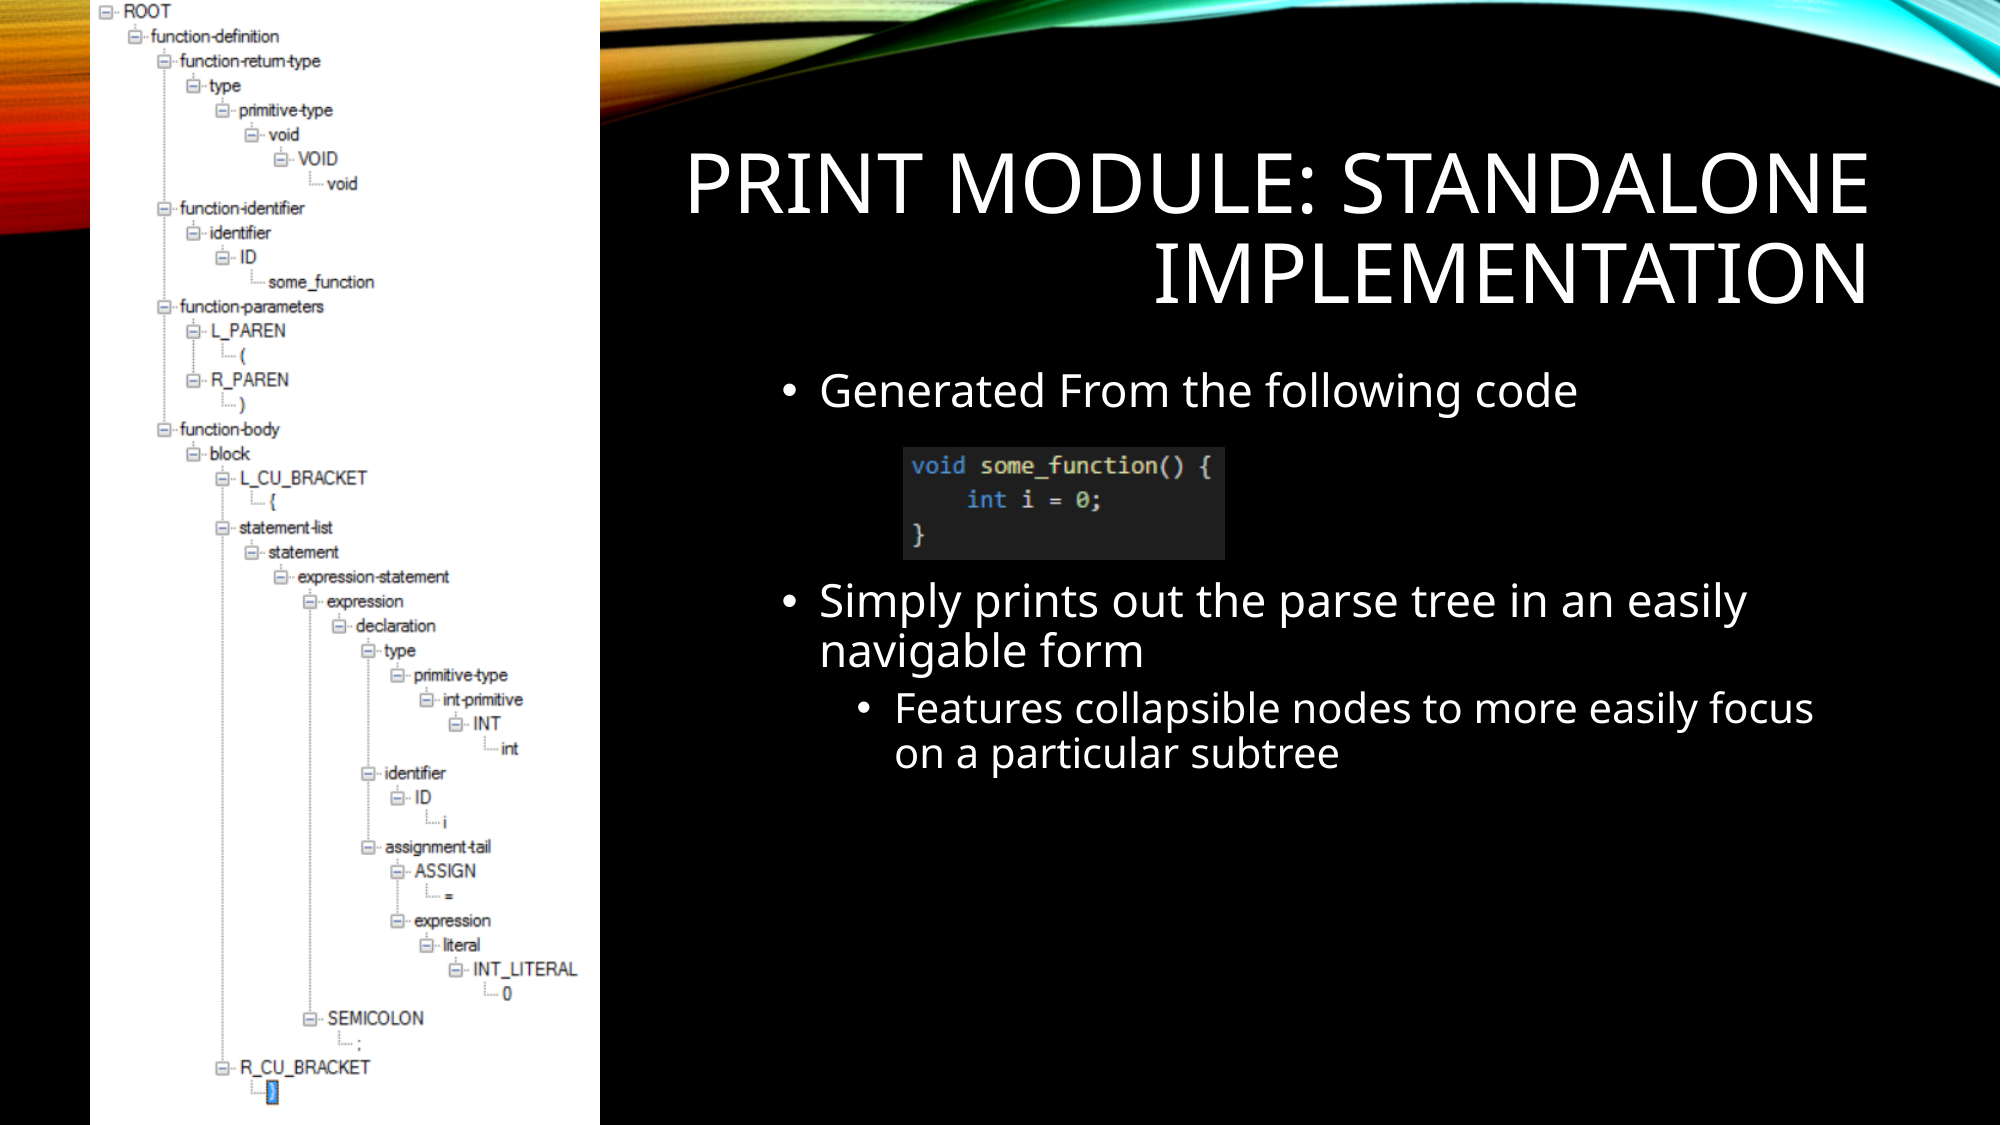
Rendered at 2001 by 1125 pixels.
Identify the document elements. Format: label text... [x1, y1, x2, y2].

picture [903, 447, 1226, 560]
picture [0, 0, 2000, 1125]
title Print Module: Standalone Implementation [665, 125, 1888, 338]
list Generated From the following code Simply prints out the parse tree in an easily navigable form Features collapsible nodes to more easily focus on a particular subtree [766, 360, 1888, 1021]
